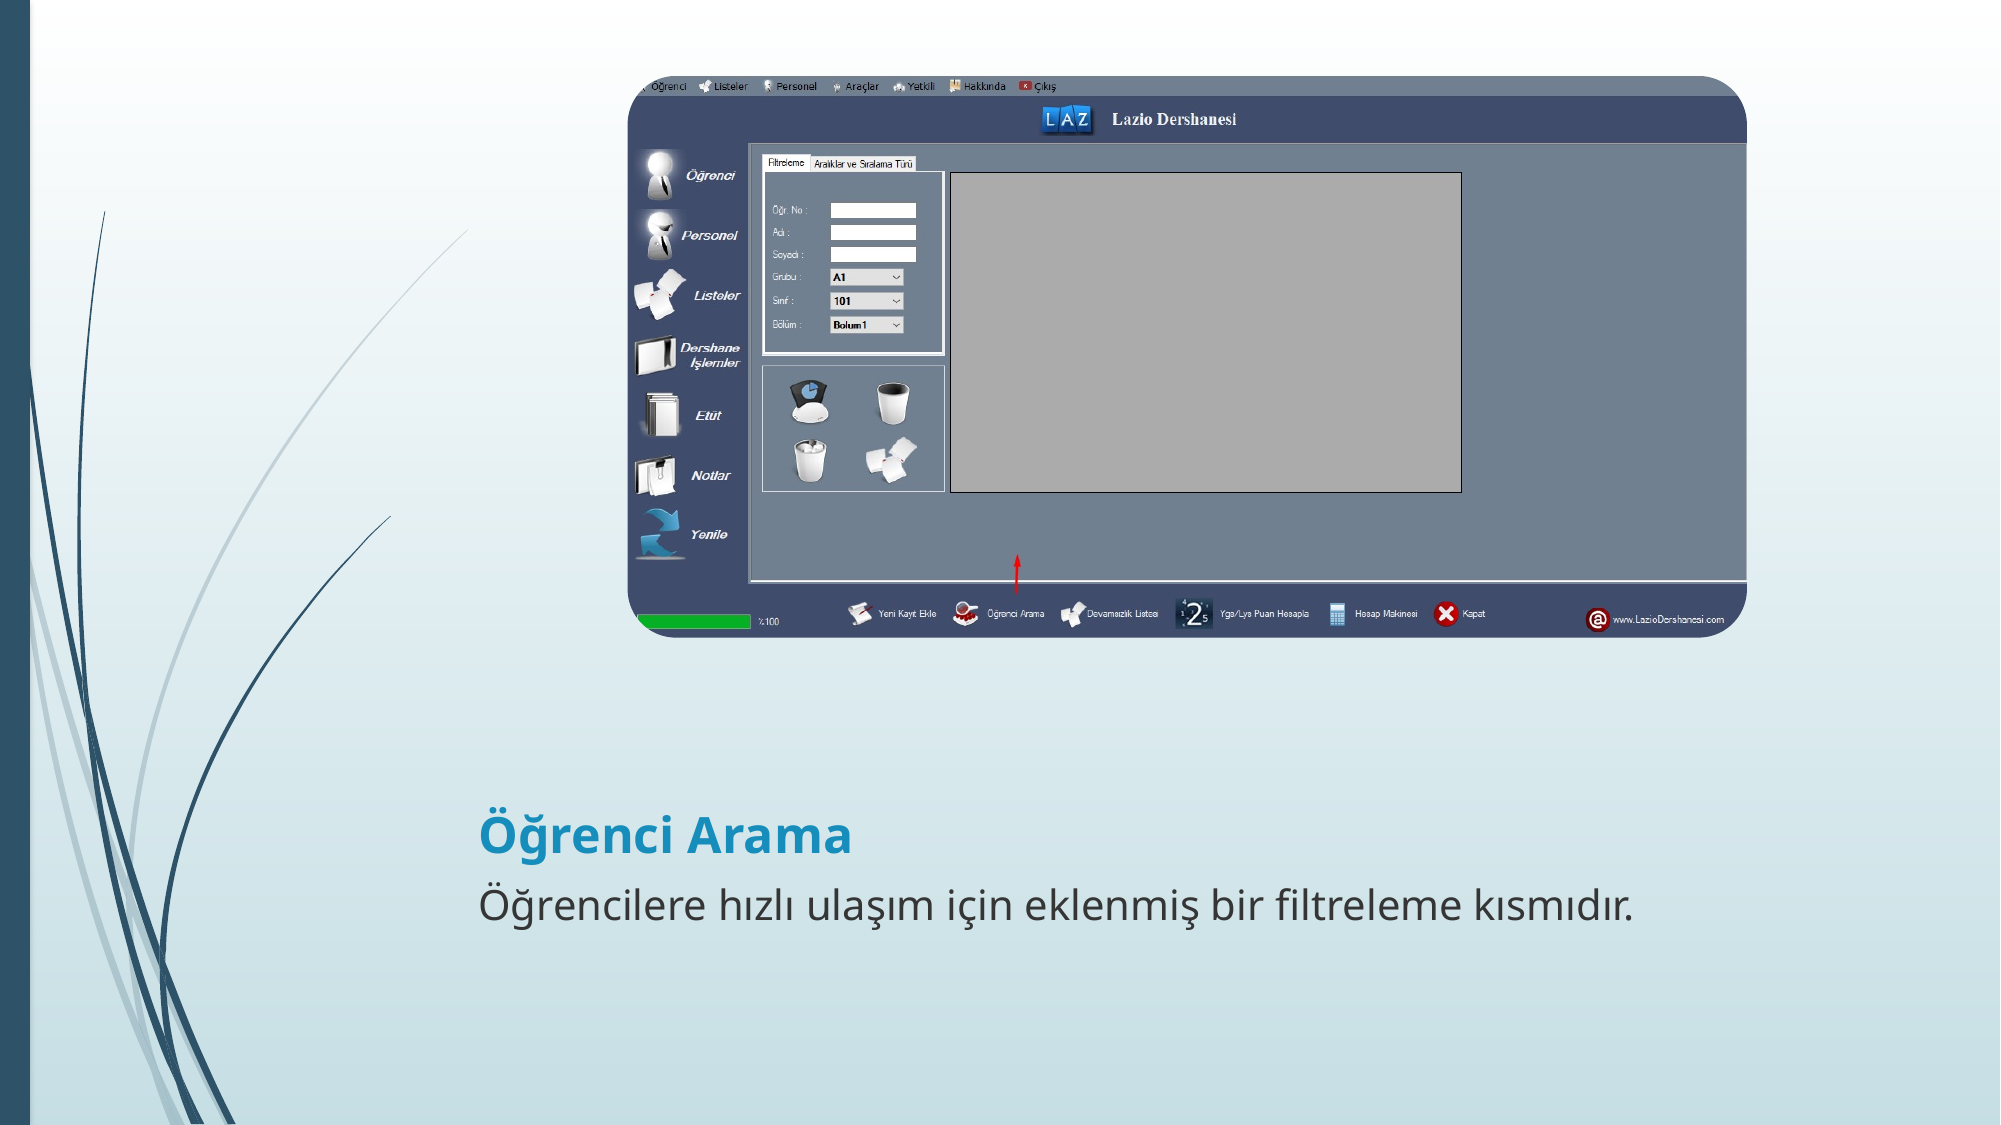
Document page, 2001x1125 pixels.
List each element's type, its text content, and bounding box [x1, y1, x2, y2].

list Öğrencilere hızlı ulaşım için eklenmiş bir filtreleme kısmıdır. [463, 871, 1912, 1048]
title Öğrenci Arama [463, 777, 1912, 871]
picture [627, 75, 1748, 638]
